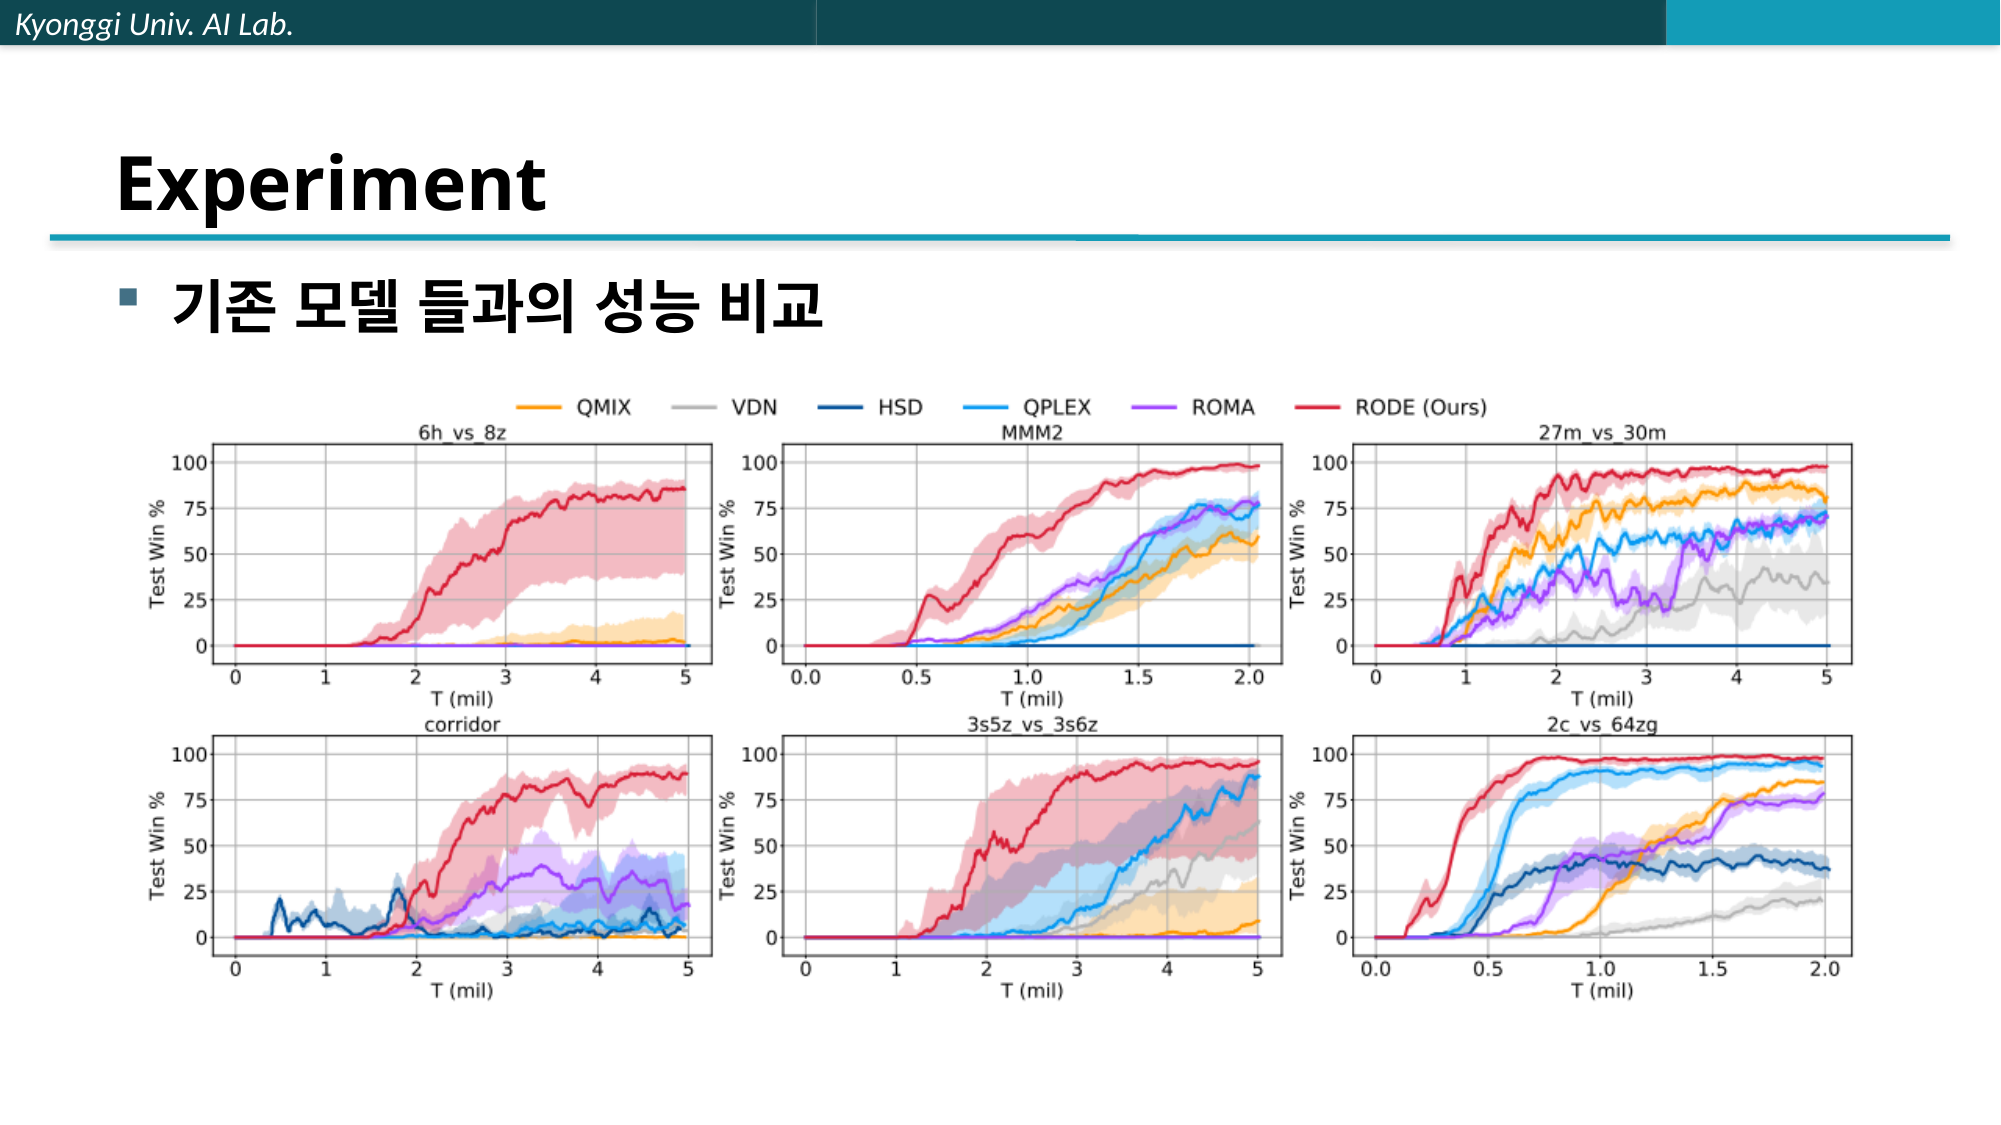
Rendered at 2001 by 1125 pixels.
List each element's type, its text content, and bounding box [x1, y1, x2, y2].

list 기존 모델 들과의 성능 비교 [99, 262, 1900, 1075]
picture [119, 361, 1881, 1017]
title Experiment [99, 45, 1900, 233]
